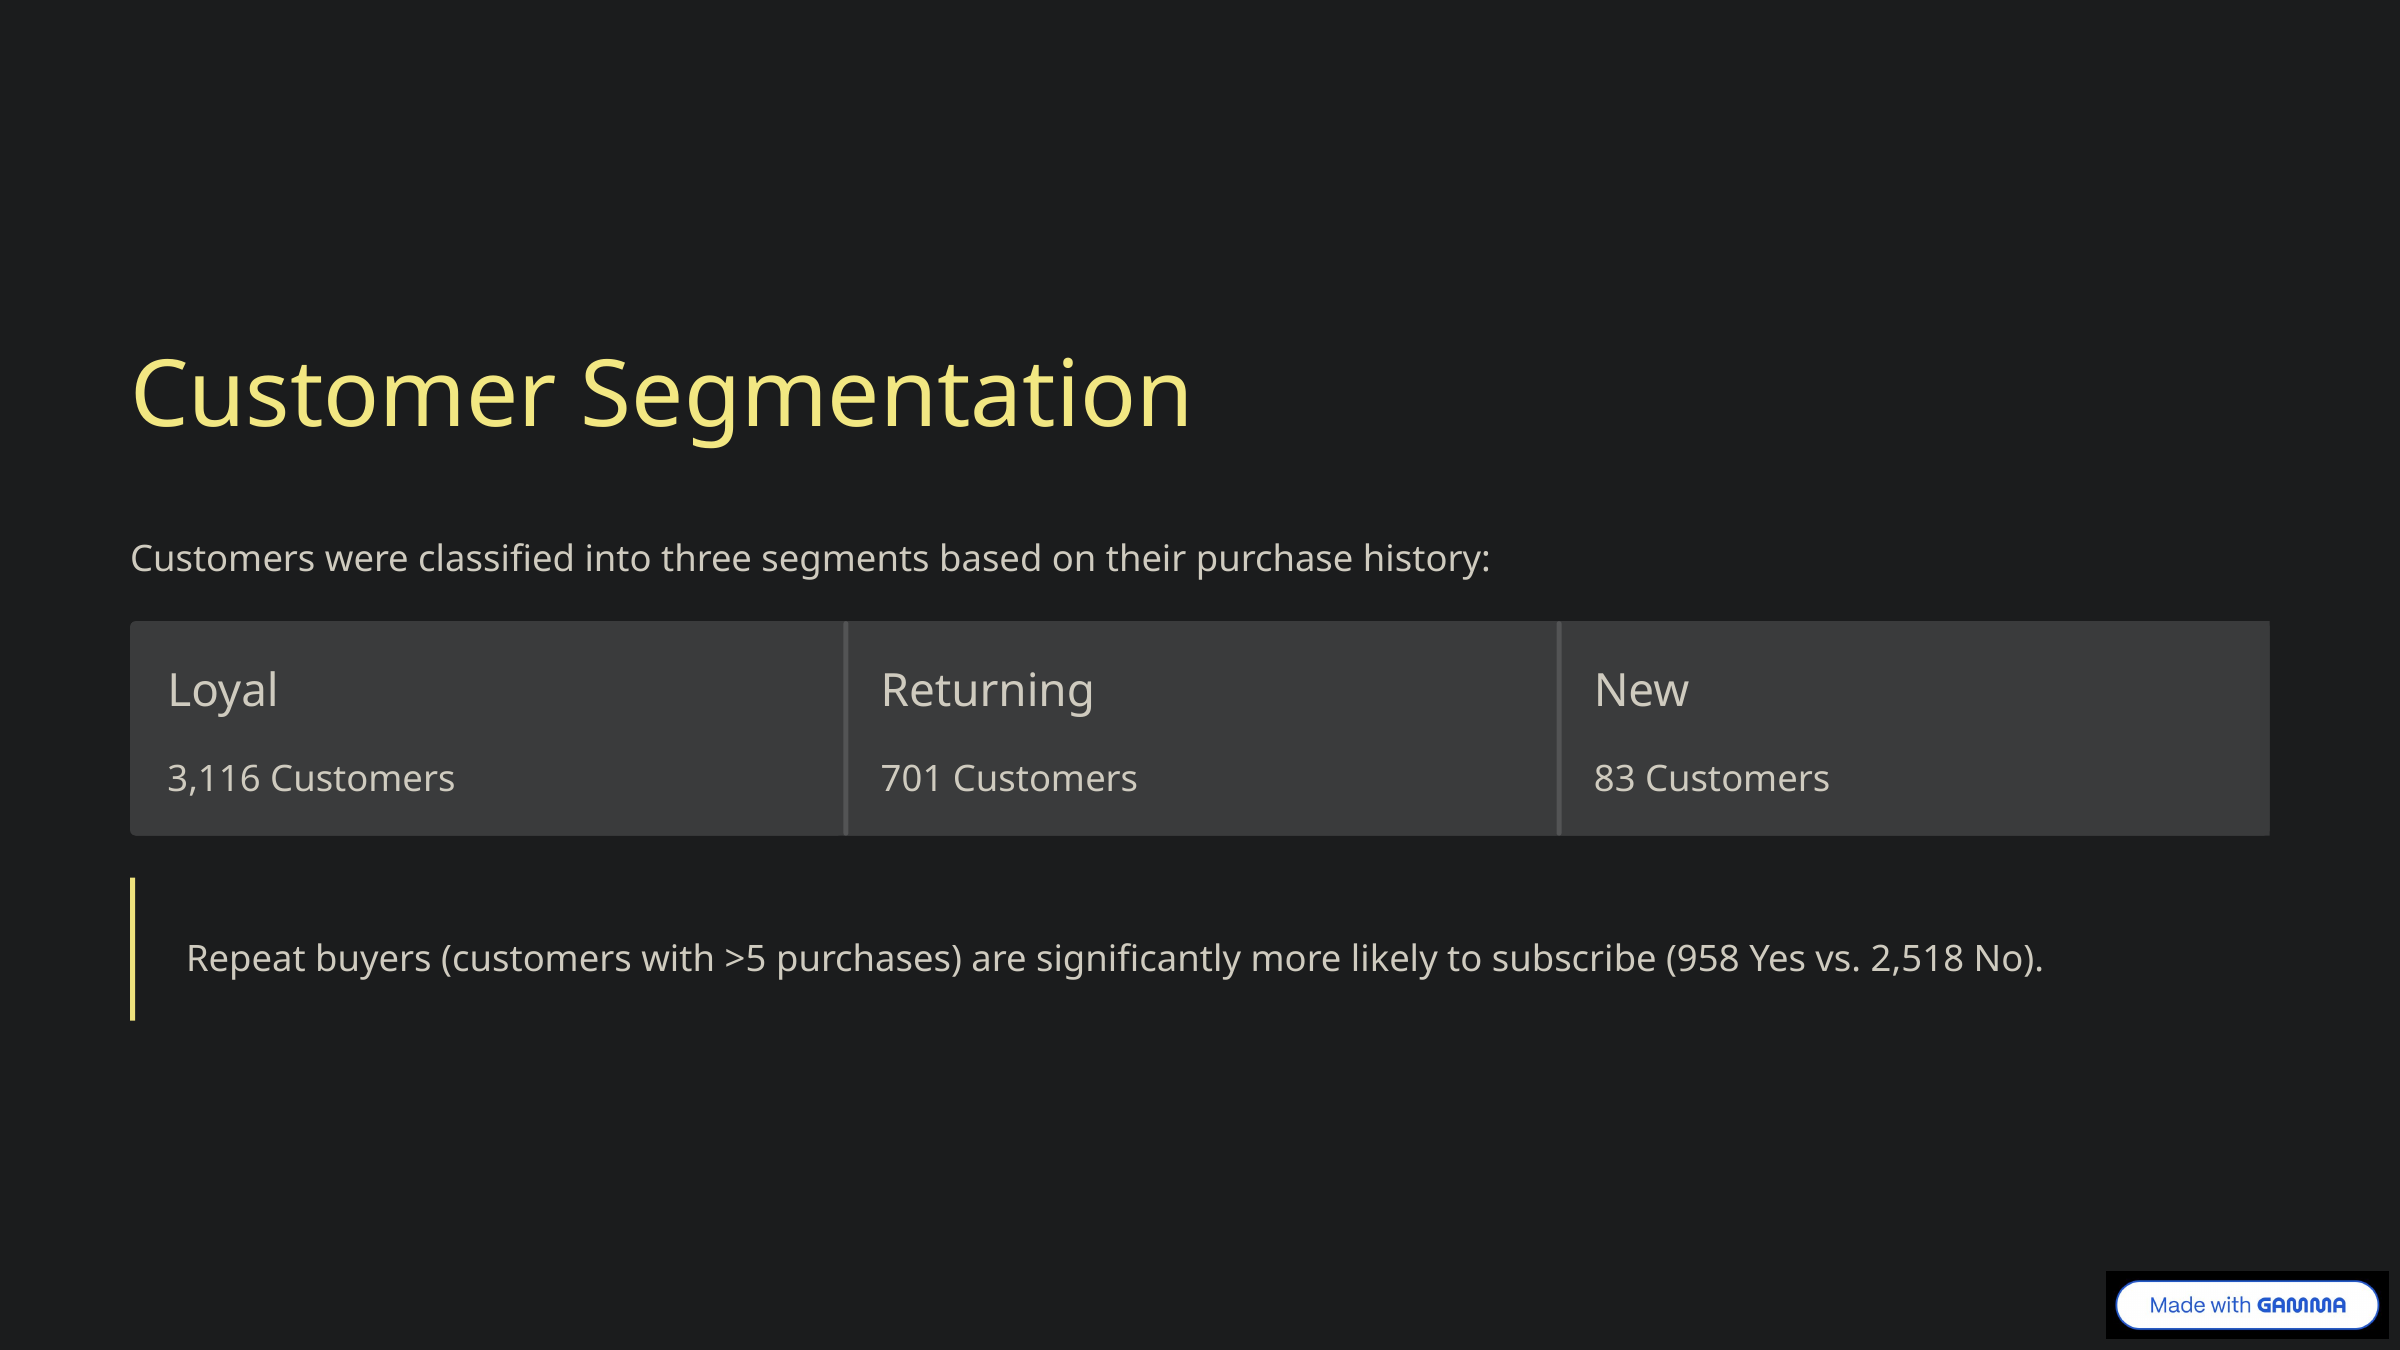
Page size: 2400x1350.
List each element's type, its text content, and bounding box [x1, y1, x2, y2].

text_box Customer Segmentation [130, 329, 1213, 446]
text_box [843, 621, 849, 836]
text_box Loyal [167, 658, 633, 717]
text_box 701 Customers [880, 738, 1520, 799]
text_box [1556, 621, 1562, 836]
text_box [130, 621, 843, 836]
text_box Returning [880, 658, 1346, 717]
text_box [130, 877, 136, 1021]
text_box Repeat buyers (customers with >5 purchases) are significantly more likely to subscribe (958 Yes vs. 2,518 No). [186, 919, 2270, 979]
text_box [848, 621, 1556, 836]
picture [2106, 1271, 2389, 1339]
text_box 83 Customers [1593, 738, 2233, 799]
text_box [1561, 621, 2270, 836]
text_box New [1593, 658, 2059, 717]
text_box 3,116 Customers [167, 738, 807, 799]
text_box Customers were classified into three segments based on their purchase history: [130, 519, 2270, 580]
